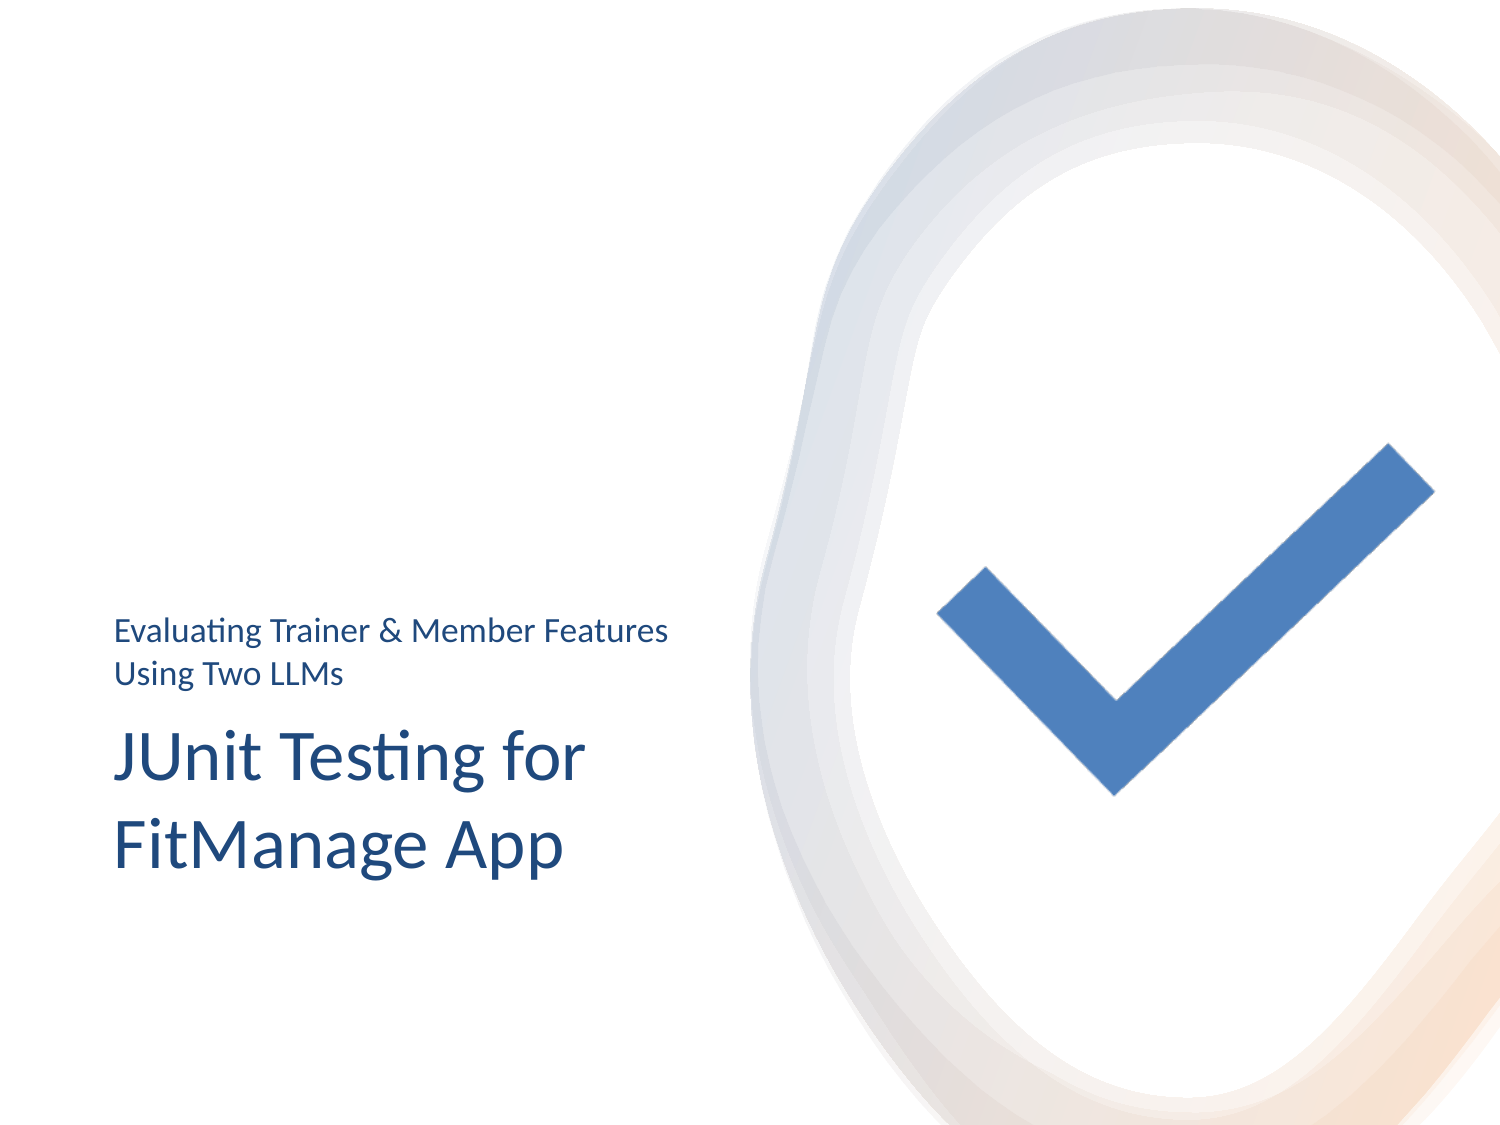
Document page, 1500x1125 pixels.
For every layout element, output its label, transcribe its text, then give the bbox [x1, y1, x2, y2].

title JUnit Testing for FitManage App [98, 701, 691, 913]
subtitle Evaluating Trainer & Member Features Using Two LLMs [98, 562, 691, 701]
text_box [750, 8, 1500, 1125]
picture [930, 363, 1442, 874]
text_box [0, 0, 1500, 1125]
